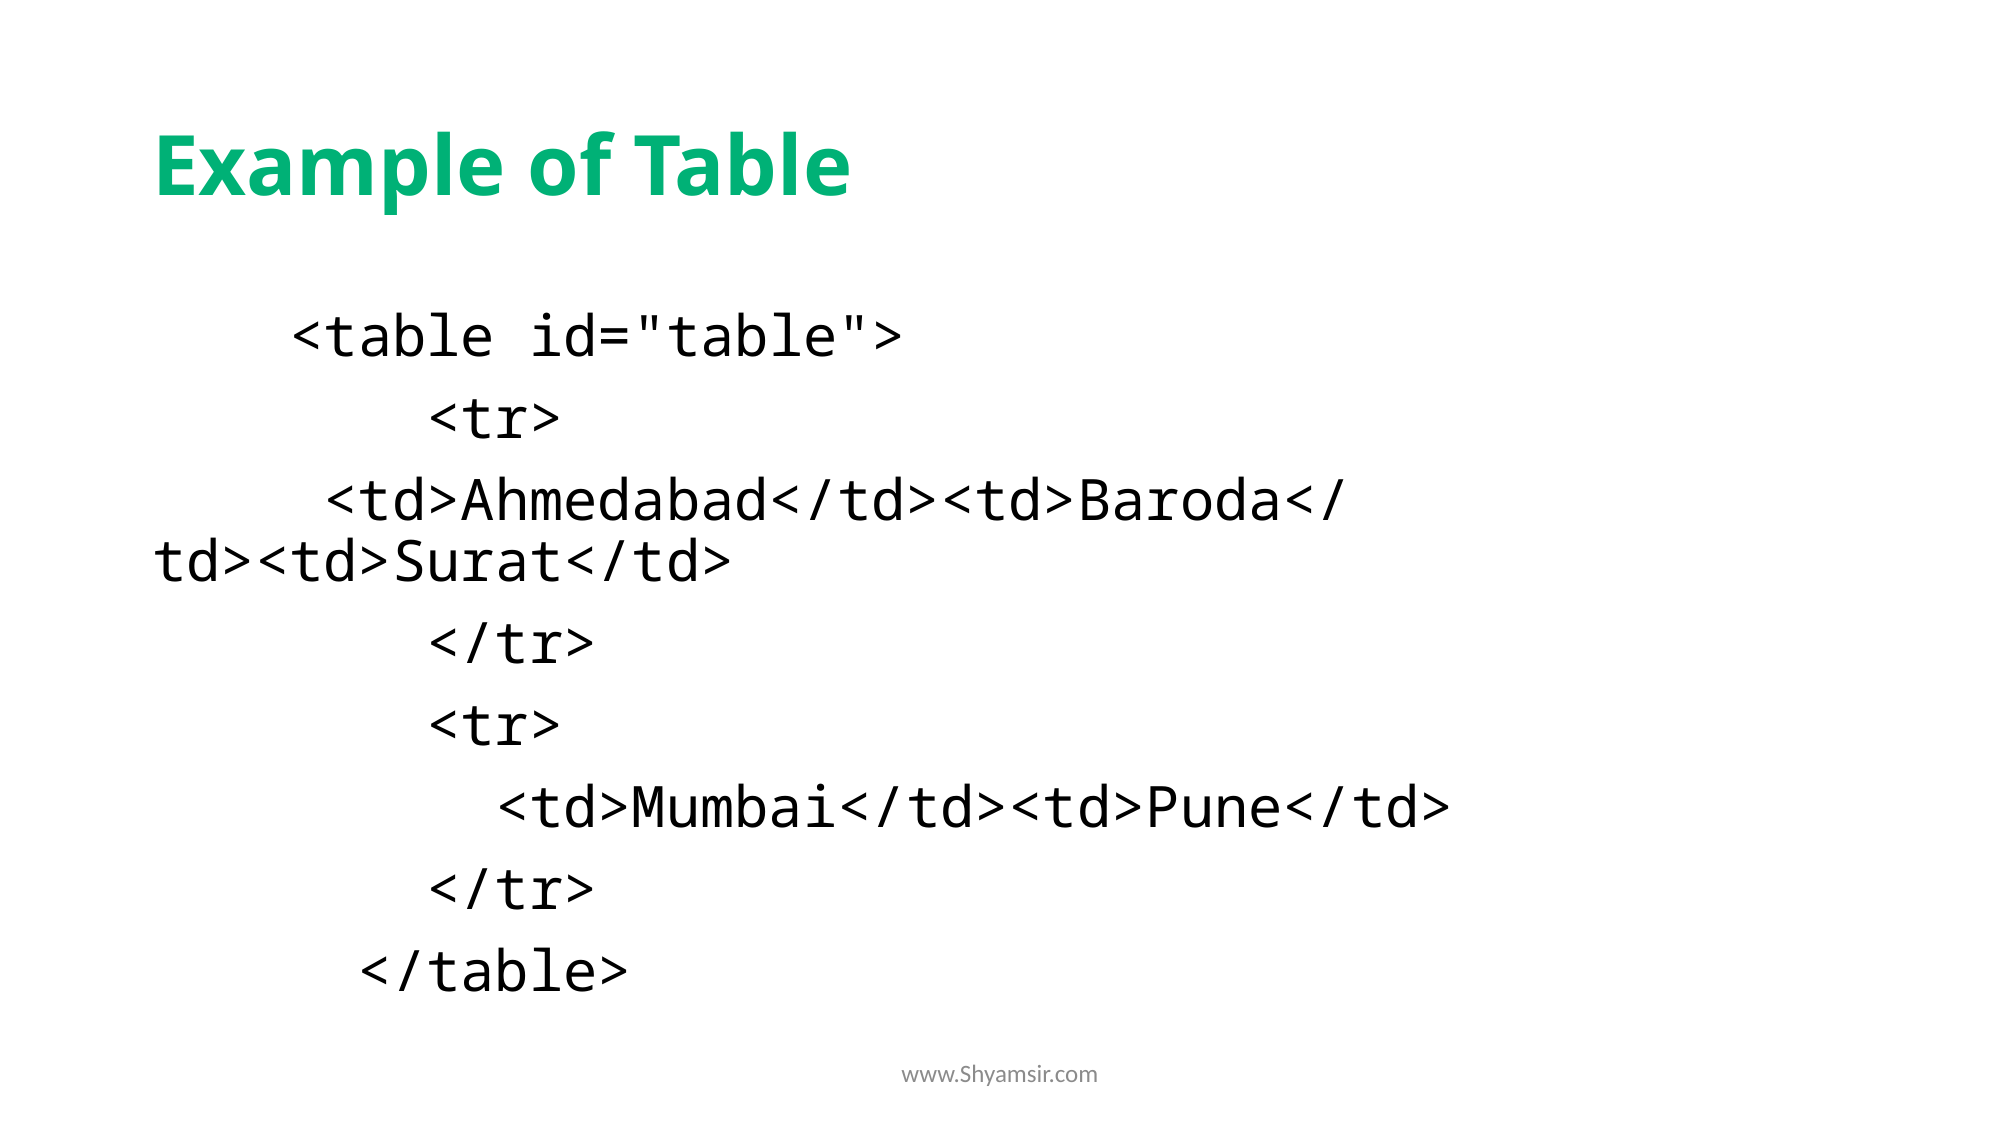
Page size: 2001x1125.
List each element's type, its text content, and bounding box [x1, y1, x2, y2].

footer www.Shyamsir.com [662, 1042, 1338, 1103]
list <table id="table"> <tr> <td>Ahmedabad</td><td>Baroda</td><td>Surat</td> </tr> <tr> <td>Mumbai</td><td>Pune</td> </tr> </table> [137, 299, 1863, 1014]
title Example of Table [137, 59, 1863, 278]
